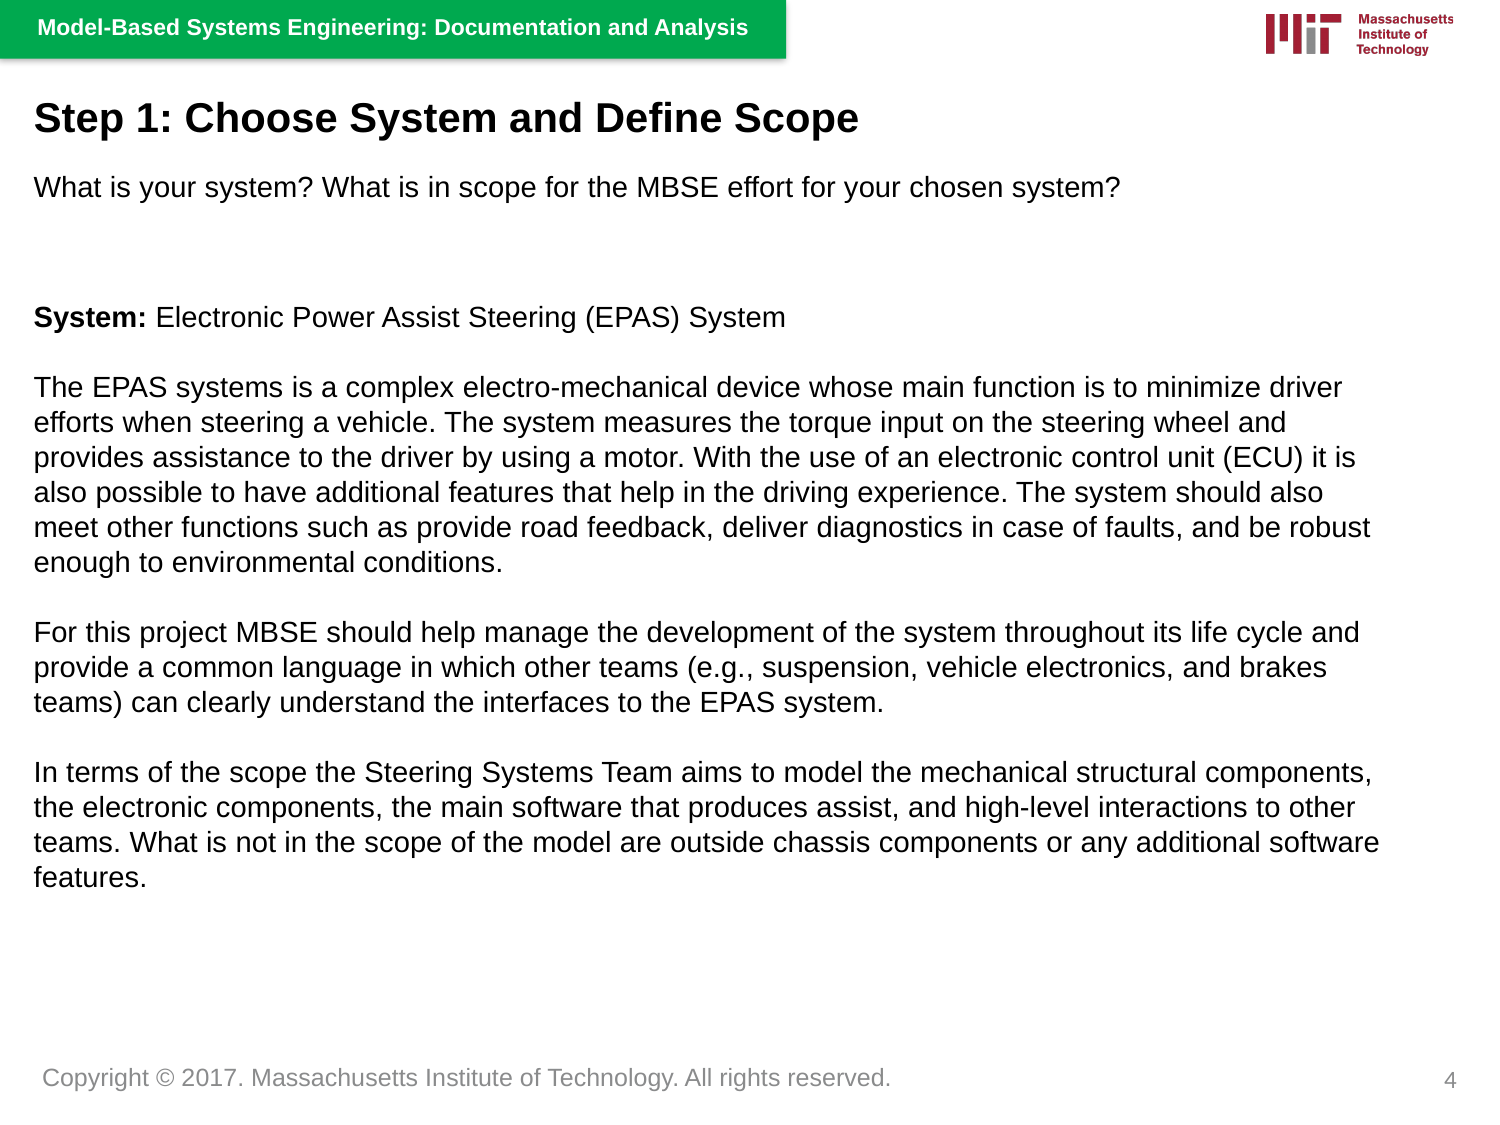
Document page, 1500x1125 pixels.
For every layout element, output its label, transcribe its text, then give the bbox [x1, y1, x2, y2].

text_box What is your system? What is in scope for the MBSE effort for your chosen system? [18, 160, 1398, 211]
picture [1266, 14, 1454, 56]
text_box Step 1: Choose System and Define Scope [18, 76, 1339, 159]
text_box System: Electronic Power Assist Steering (EPAS) System The EPAS systems is a complex electro-mechanical device whose main function is to minimize driver efforts when steering a vehicle. The system measures the torque input on the steering wheel and provides assistance to the driver by using a motor. With the use of an electronic control unit (ECU) it is also possible to have additional features that help in the driving experience. The system should also meet other functions such as provide road feedback, deliver diagnostics in case of faults, and be robust enough to environmental conditions. For this project MBSE should help manage the development of the system throughout its life cycle and provide a common language in which other teams (e.g., suspension, vehicle electronics, and brakes teams) can clearly understand the interfaces to the EPAS system. In terms of the scope the Steering Systems Team aims to model the mechanical structural components, the electronic components, the main software that produces assist, and high-level interactions to other teams. What is not in the scope of the model are outside chassis components or any additional software features. [18, 291, 1398, 901]
slide_number 4 [1121, 1055, 1472, 1116]
